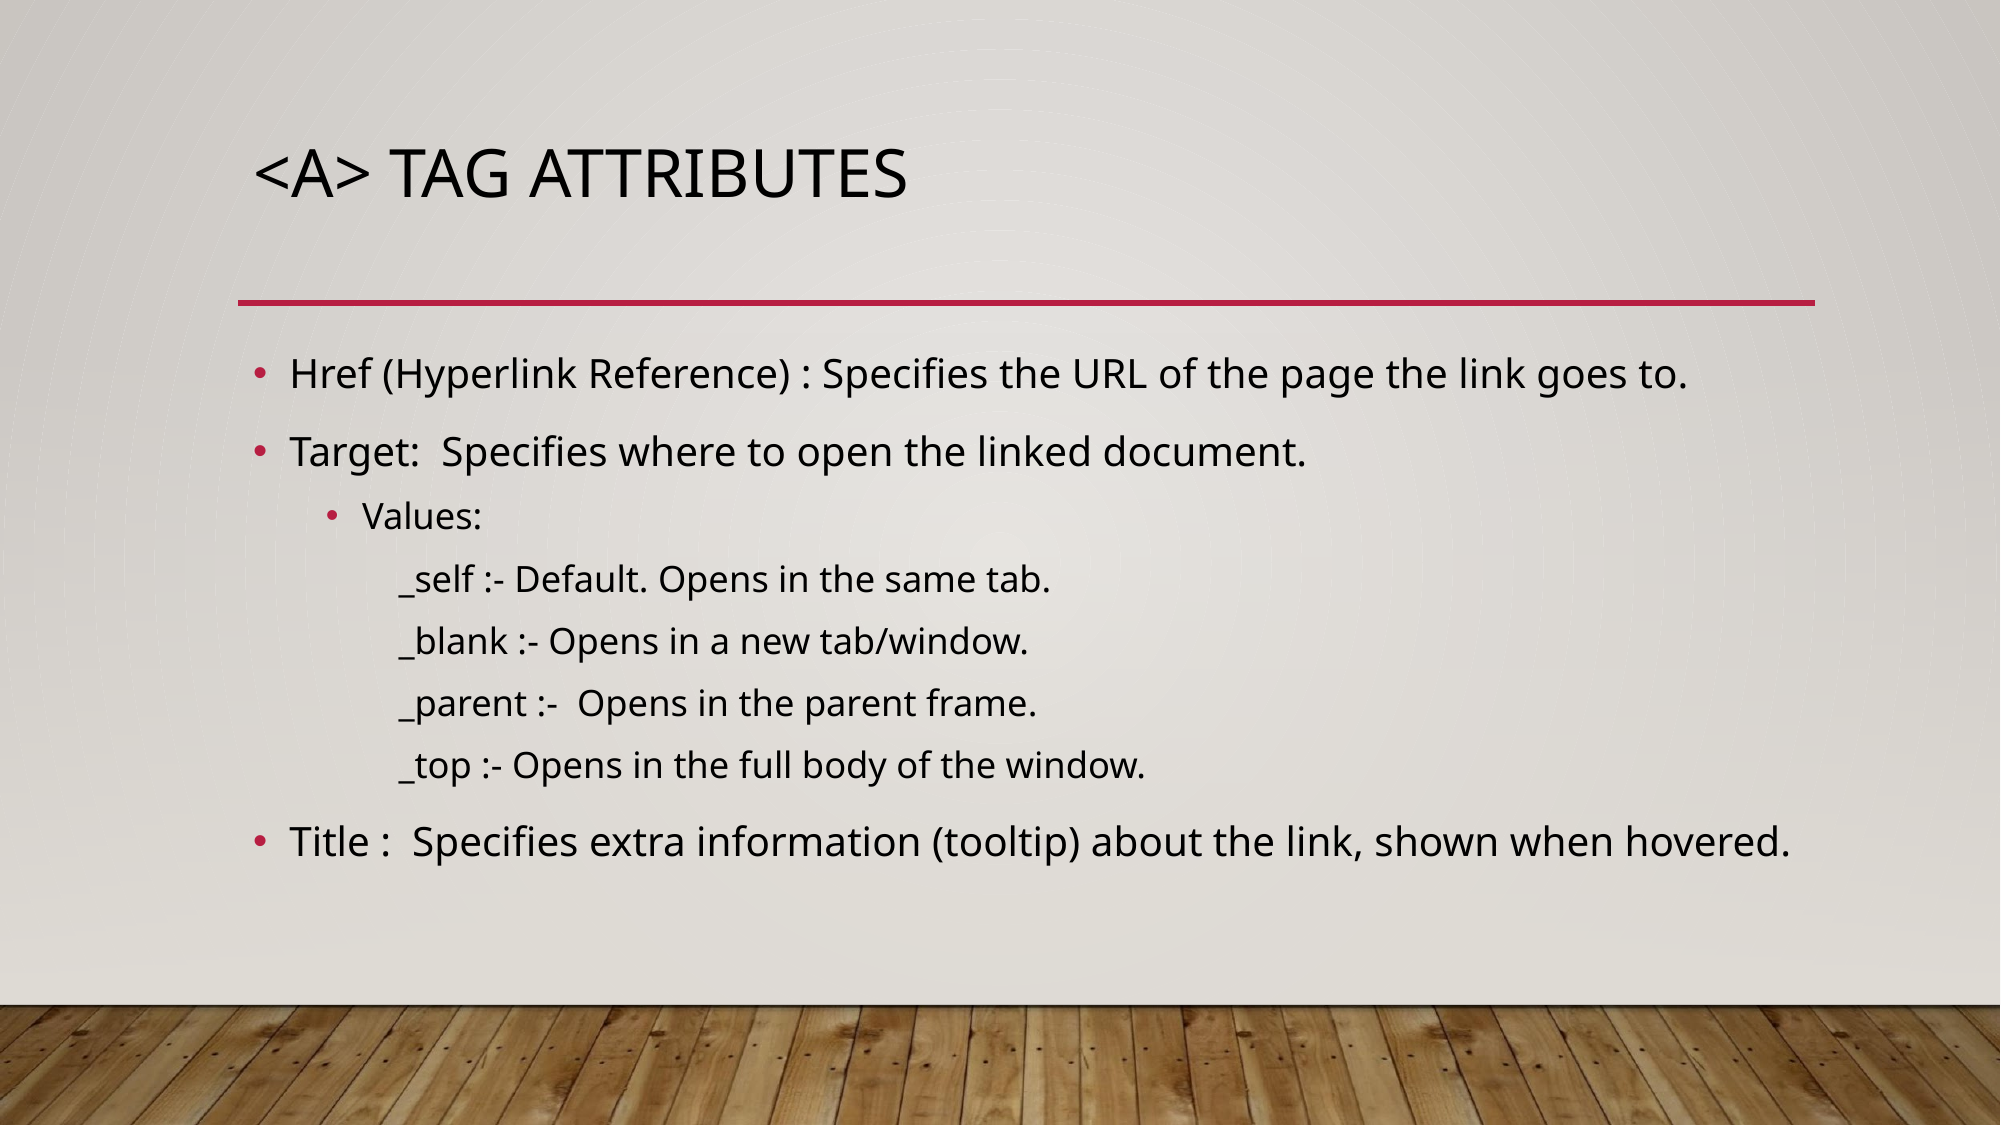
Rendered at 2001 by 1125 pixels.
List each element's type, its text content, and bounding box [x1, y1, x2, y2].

list Href (Hyperlink Reference) : Specifies the URL of the page the link goes to. Target: Specifies where to open the linked document. Values: _self :- Default. Opens in the same tab. _blank :- Opens in a new tab/window. _parent :- Opens in the parent frame. _top :- Opens in the full body of the window. Title : Specifies extra information (tooltip) about the link, shown when hovered. [238, 330, 1814, 897]
picture [0, 1005, 2000, 1125]
title <A> TAG ATTRIBUTES [238, 131, 1814, 305]
